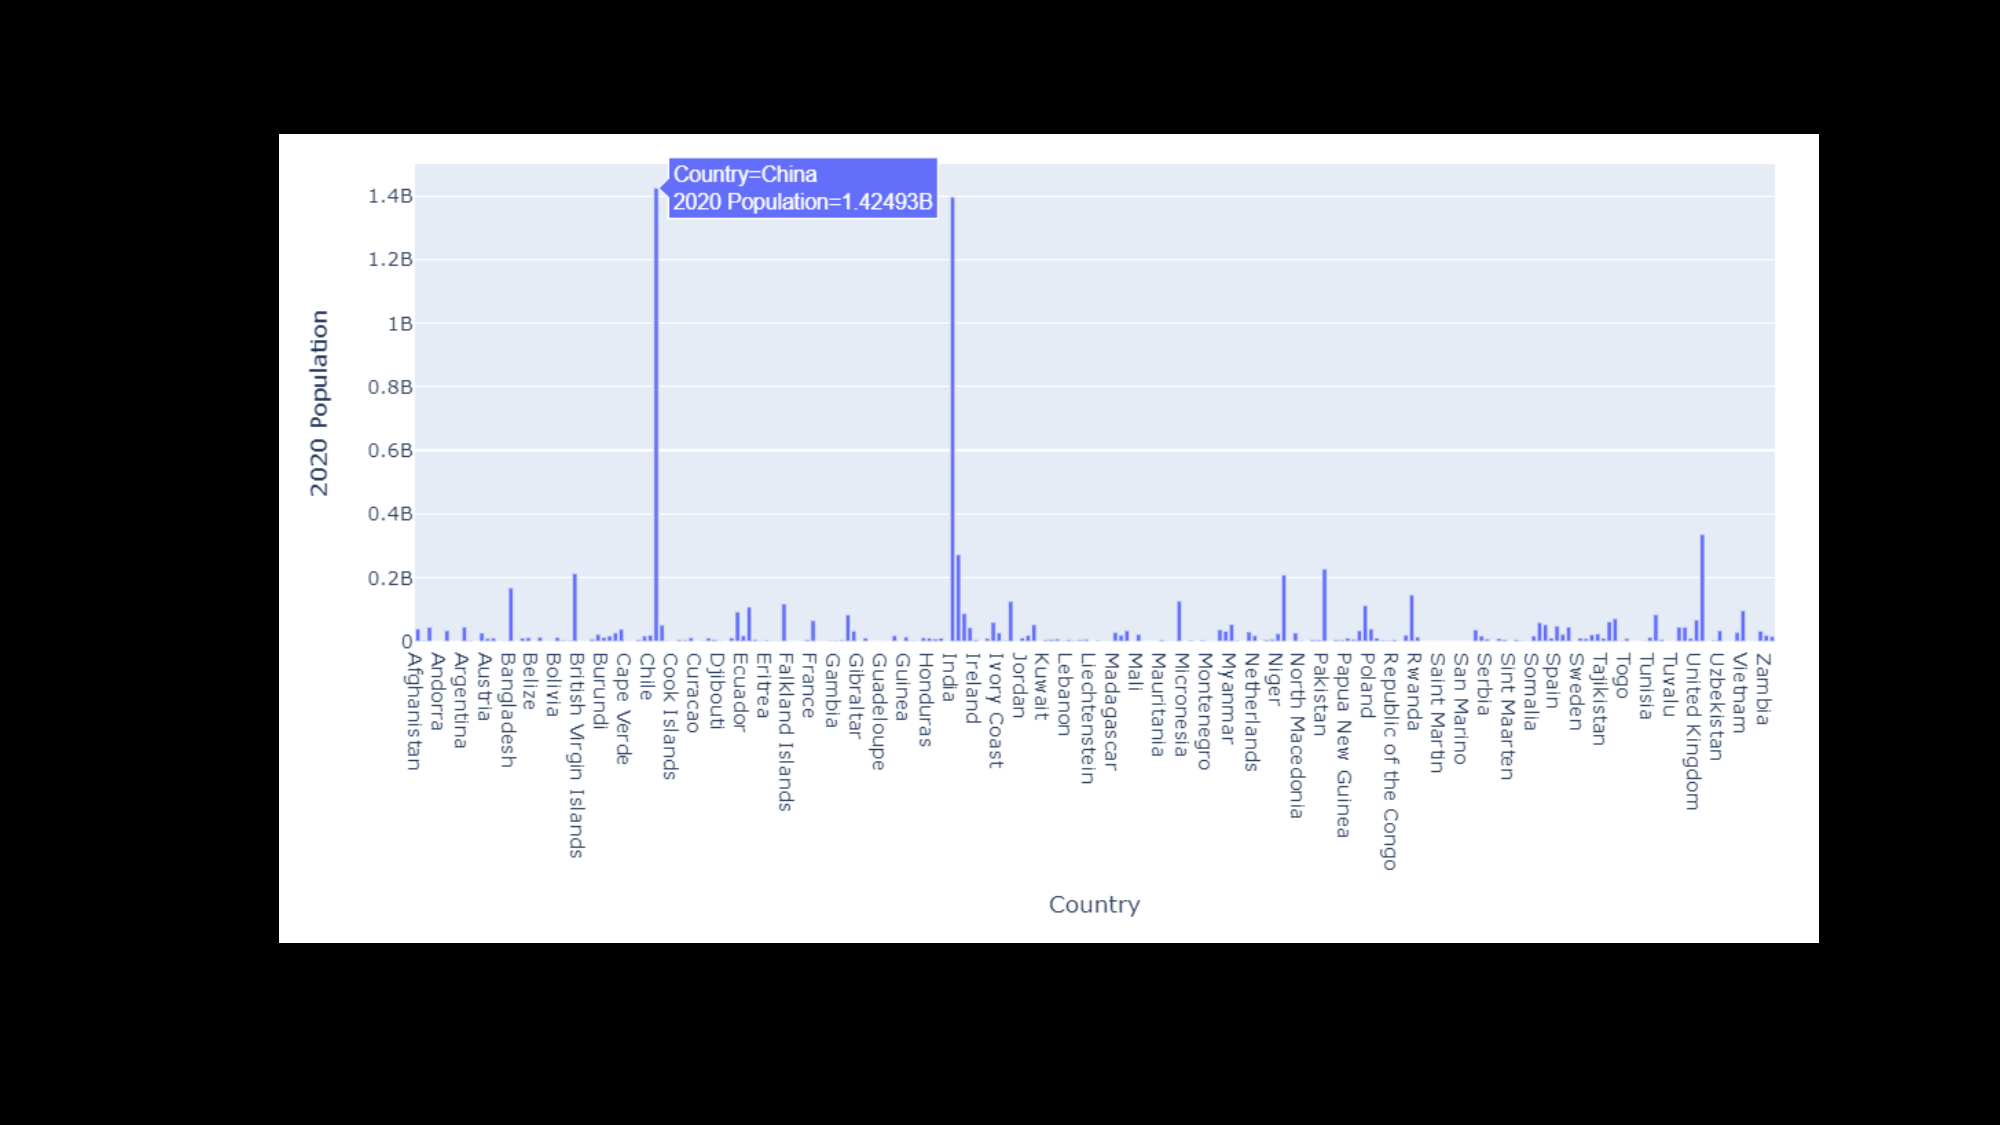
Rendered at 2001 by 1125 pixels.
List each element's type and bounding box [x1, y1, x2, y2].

picture [279, 134, 1819, 943]
